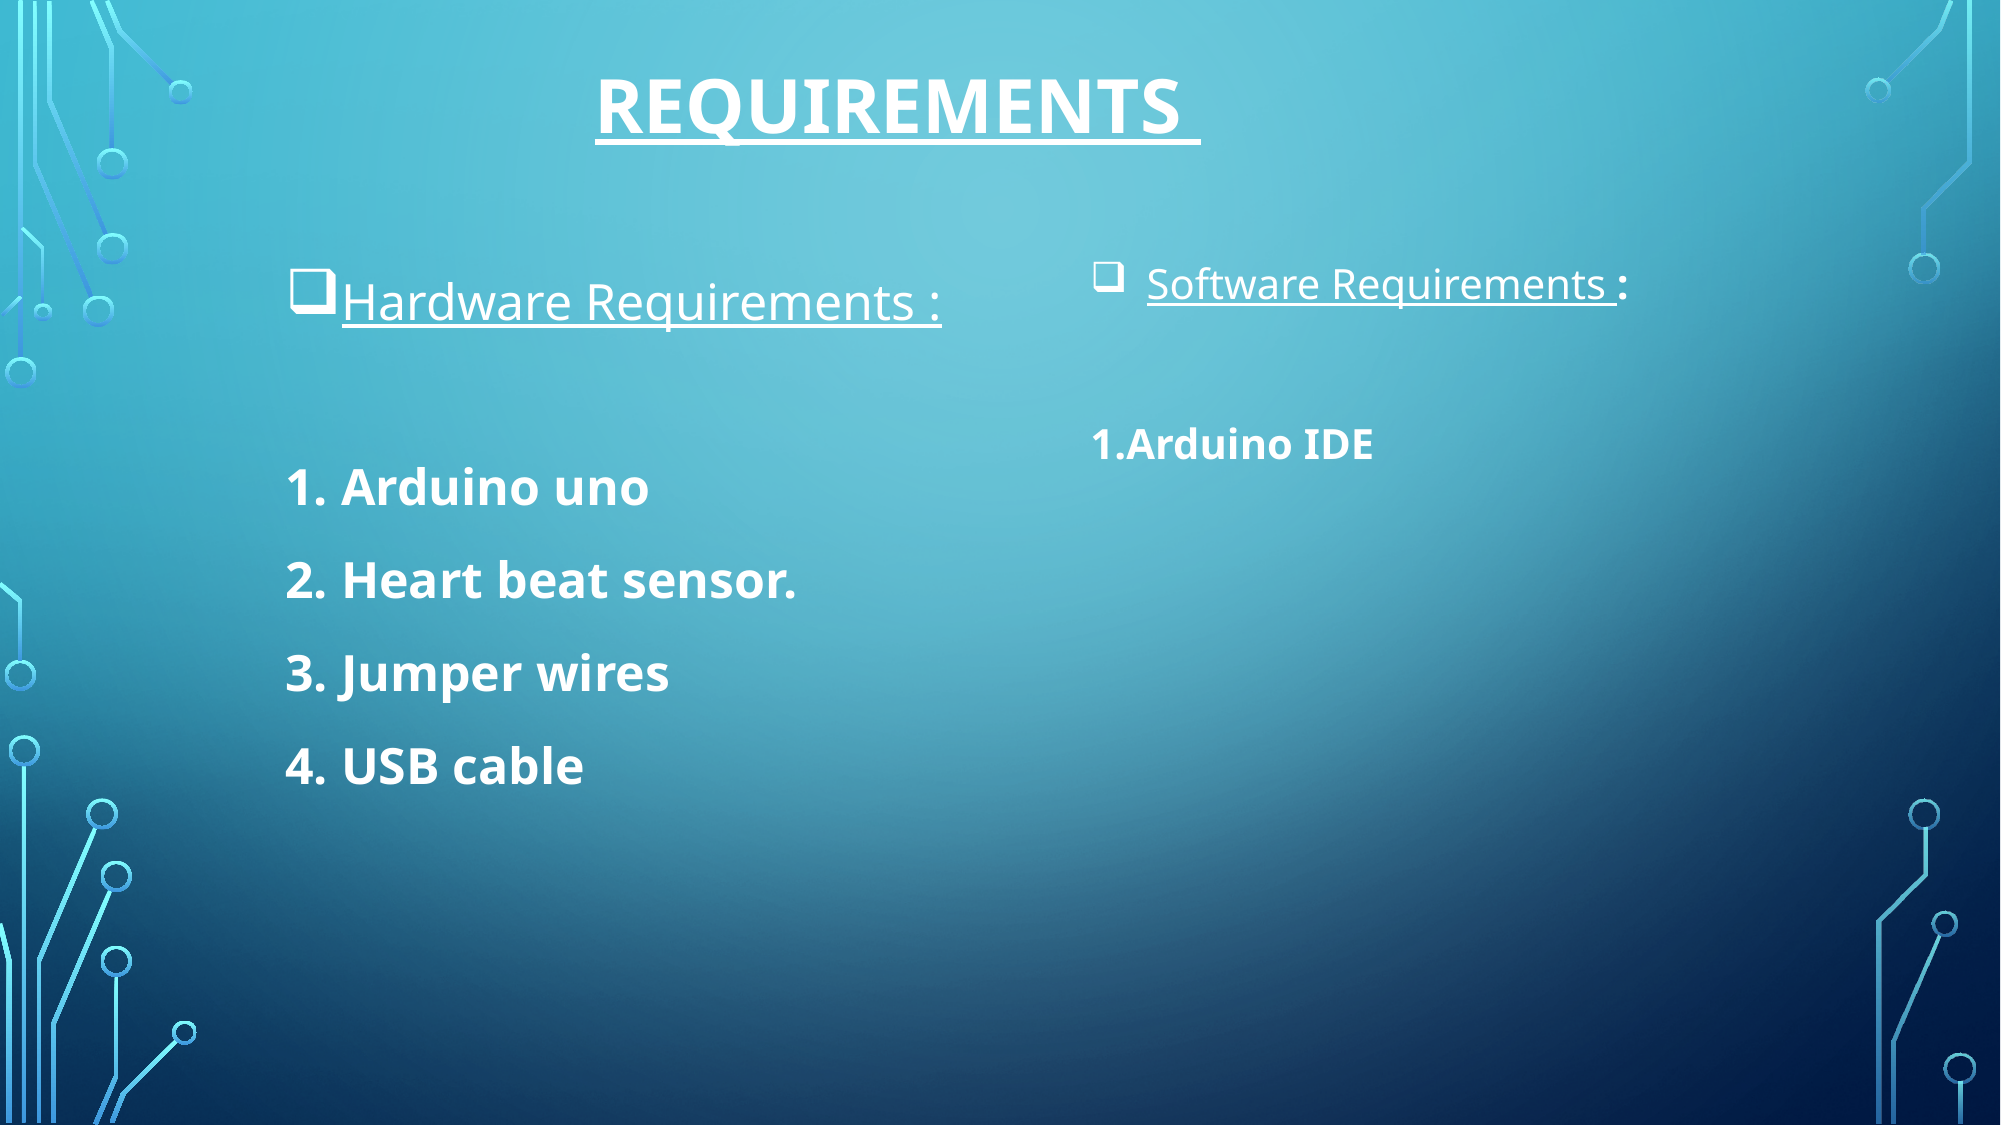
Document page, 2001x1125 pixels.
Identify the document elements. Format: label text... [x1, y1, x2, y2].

title REQUIREMENTS [579, 58, 2000, 251]
list Hardware Requirements : 1. Arduino uno 2. Heart beat sensor. 3. Jumper wires 4. USB cable [270, 250, 1000, 978]
text_box Software Requirements : 1.Arduino IDE [1075, 250, 1708, 476]
